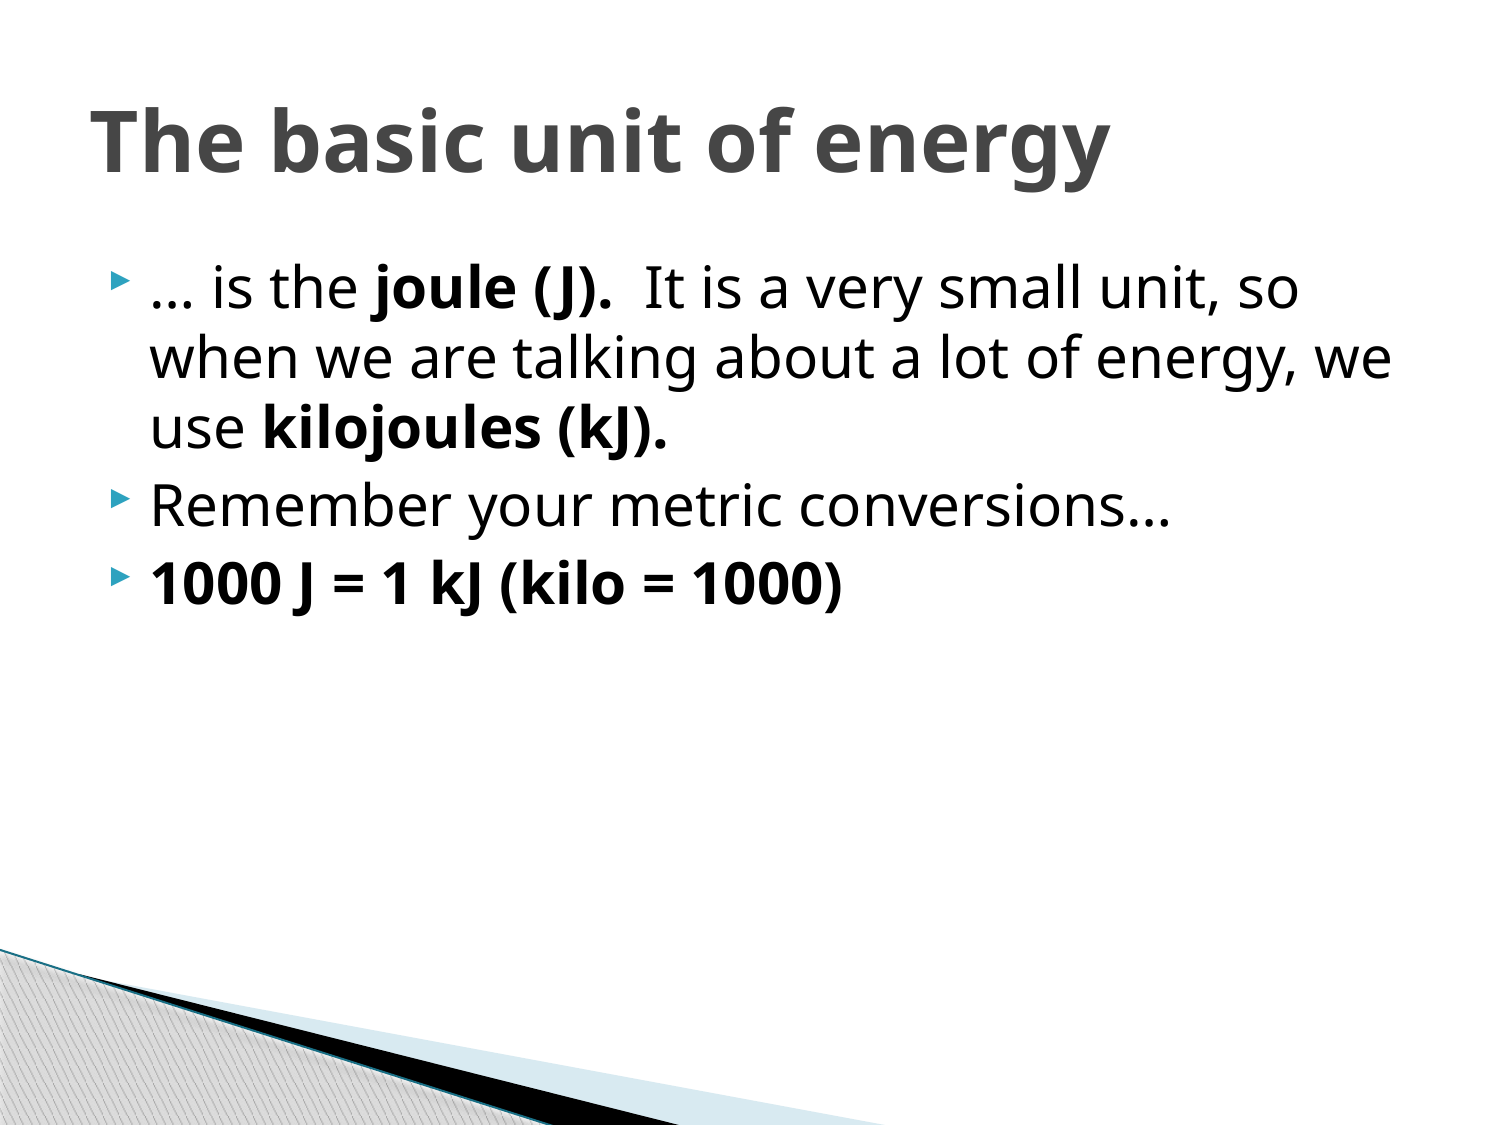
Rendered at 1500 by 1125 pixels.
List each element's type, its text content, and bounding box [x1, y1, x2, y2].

title The basic unit of energy [75, 45, 1425, 233]
list … is the joule (J). It is a very small unit, so when we are talking about a lot of energy, we use kilojoules (kJ). Remember your metric conversions… 1000 J = 1 kJ (kilo = 1000) [75, 243, 1425, 986]
